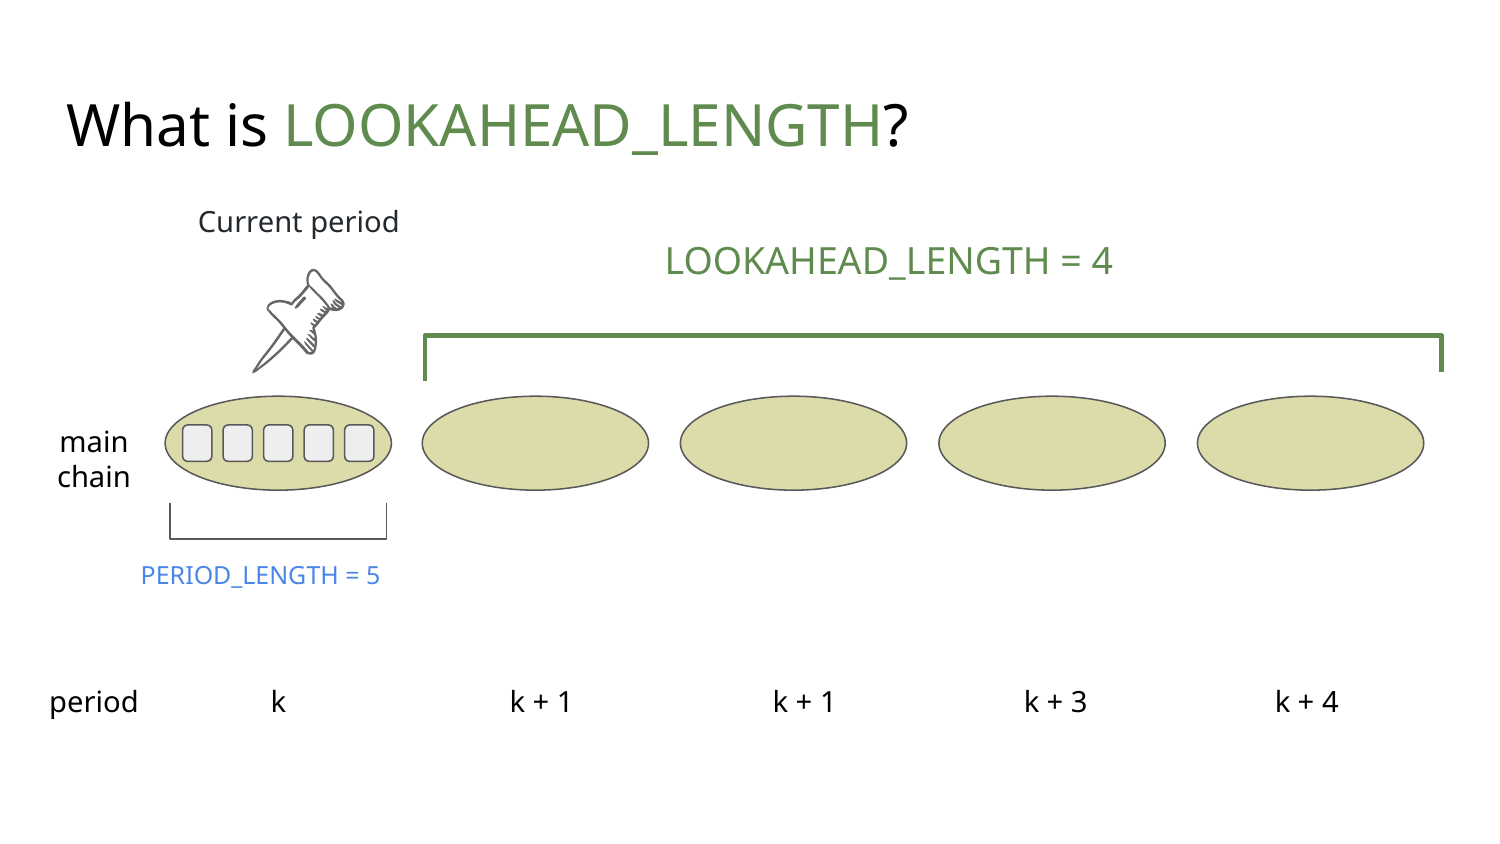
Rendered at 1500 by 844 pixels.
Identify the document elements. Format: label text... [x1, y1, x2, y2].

text_box [182, 424, 212, 462]
text_box [223, 424, 253, 462]
text_box main chain [30, 408, 158, 488]
text_box [424, 335, 1442, 382]
title What is LOOKAHEAD_LENGTH? [51, 72, 1449, 167]
text_box [938, 396, 1166, 491]
text_box k + 1 [477, 668, 606, 705]
text_box Current period [183, 188, 455, 268]
text_box PERIOD_LENGTH = 5 [125, 544, 431, 607]
text_box [252, 268, 345, 374]
text_box period [17, 668, 171, 747]
text_box [344, 424, 374, 462]
text_box [1197, 396, 1424, 491]
text_box [304, 424, 334, 462]
text_box k + 4 [1242, 668, 1371, 731]
text_box k [214, 668, 342, 705]
text_box k + 1 [741, 668, 869, 705]
text_box LOOKAHEAD_LENGTH = 4 [649, 221, 1218, 316]
text_box [165, 396, 392, 491]
text_box [169, 502, 387, 539]
text_box k + 3 [992, 668, 1120, 705]
text_box [263, 424, 293, 462]
text_box [422, 396, 649, 491]
text_box [680, 396, 907, 491]
